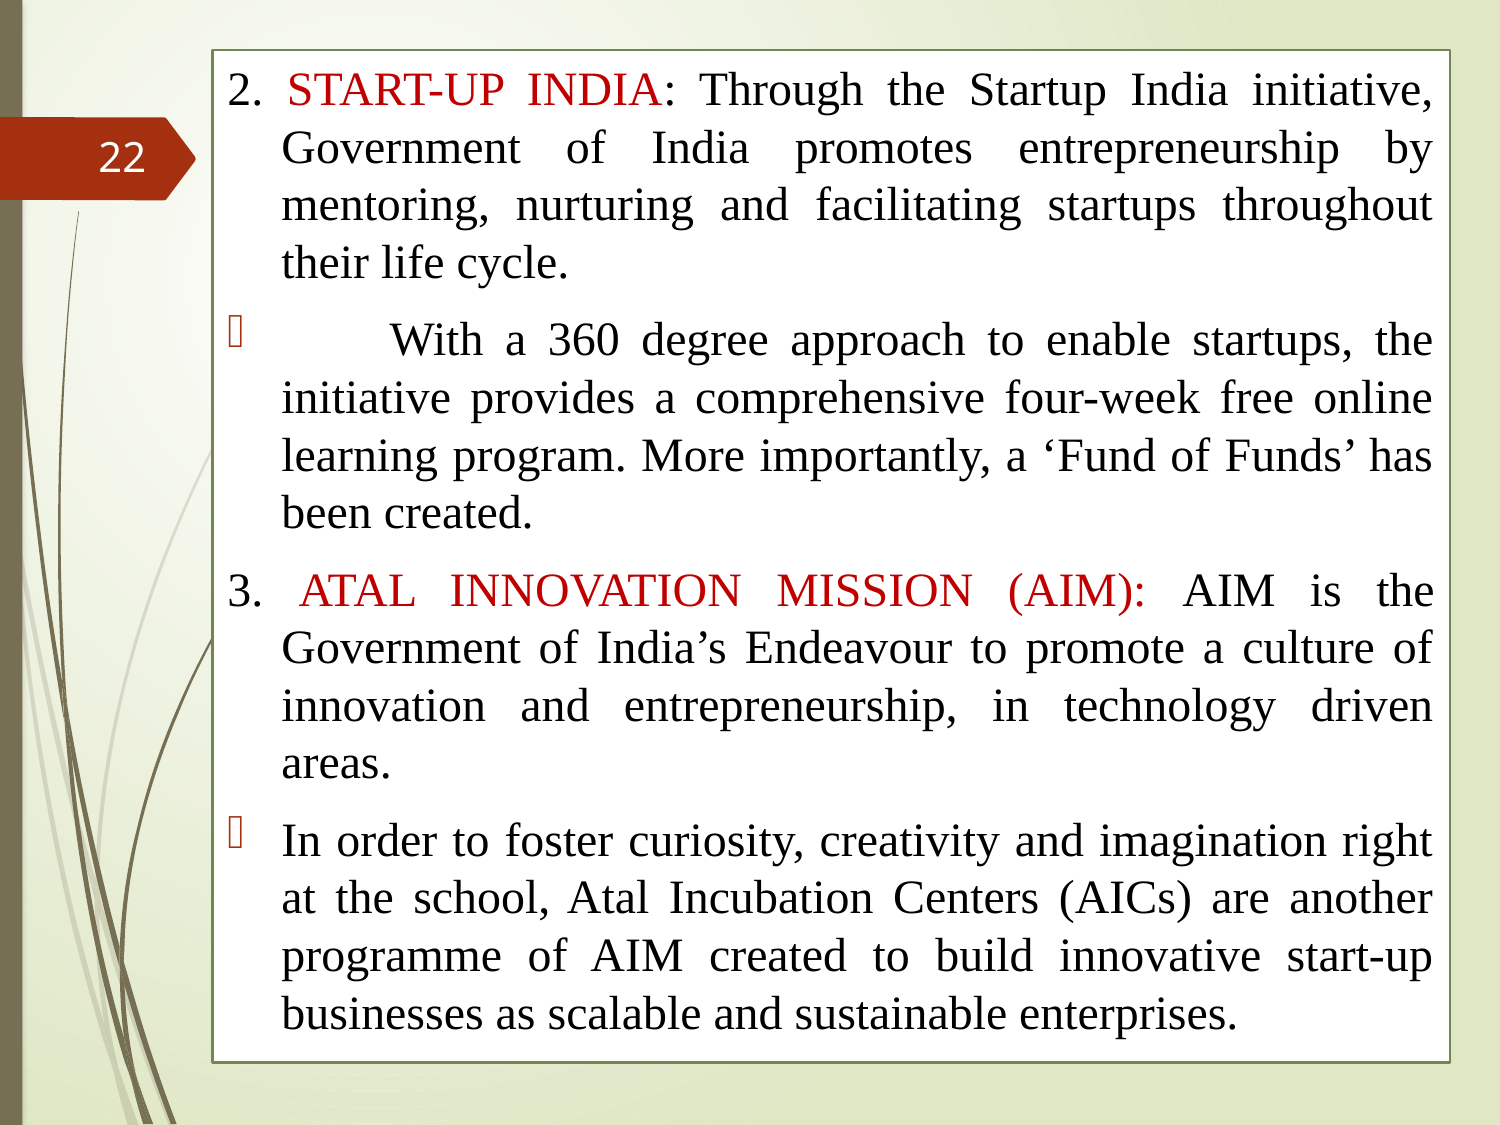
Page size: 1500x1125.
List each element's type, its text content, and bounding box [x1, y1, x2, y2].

slide_number 22 [65, 129, 162, 190]
list 2. START-UP INDIA: Through the Startup India initiative, Government of India promotes entrepreneurship by mentoring, nurturing and facilitating startups throughout their life cycle. With a 360 degree approach to enable startups, the initiative provides a comprehensive four-week free online learning program. More importantly, a ‘Fund of Funds’ has been created. 3. ATAL INNOVATION MISSION (AIM): AIM is the Government of India’s Endeavour to promote a culture of innovation and entrepreneurship, in technology driven areas. In order to foster curiosity, creativity and imagination right at the school, Atal Incubation Centers (AICs) are another programme of AIM created to build innovative start-up businesses as scalable and sustainable enterprises. [211, 49, 1451, 1064]
